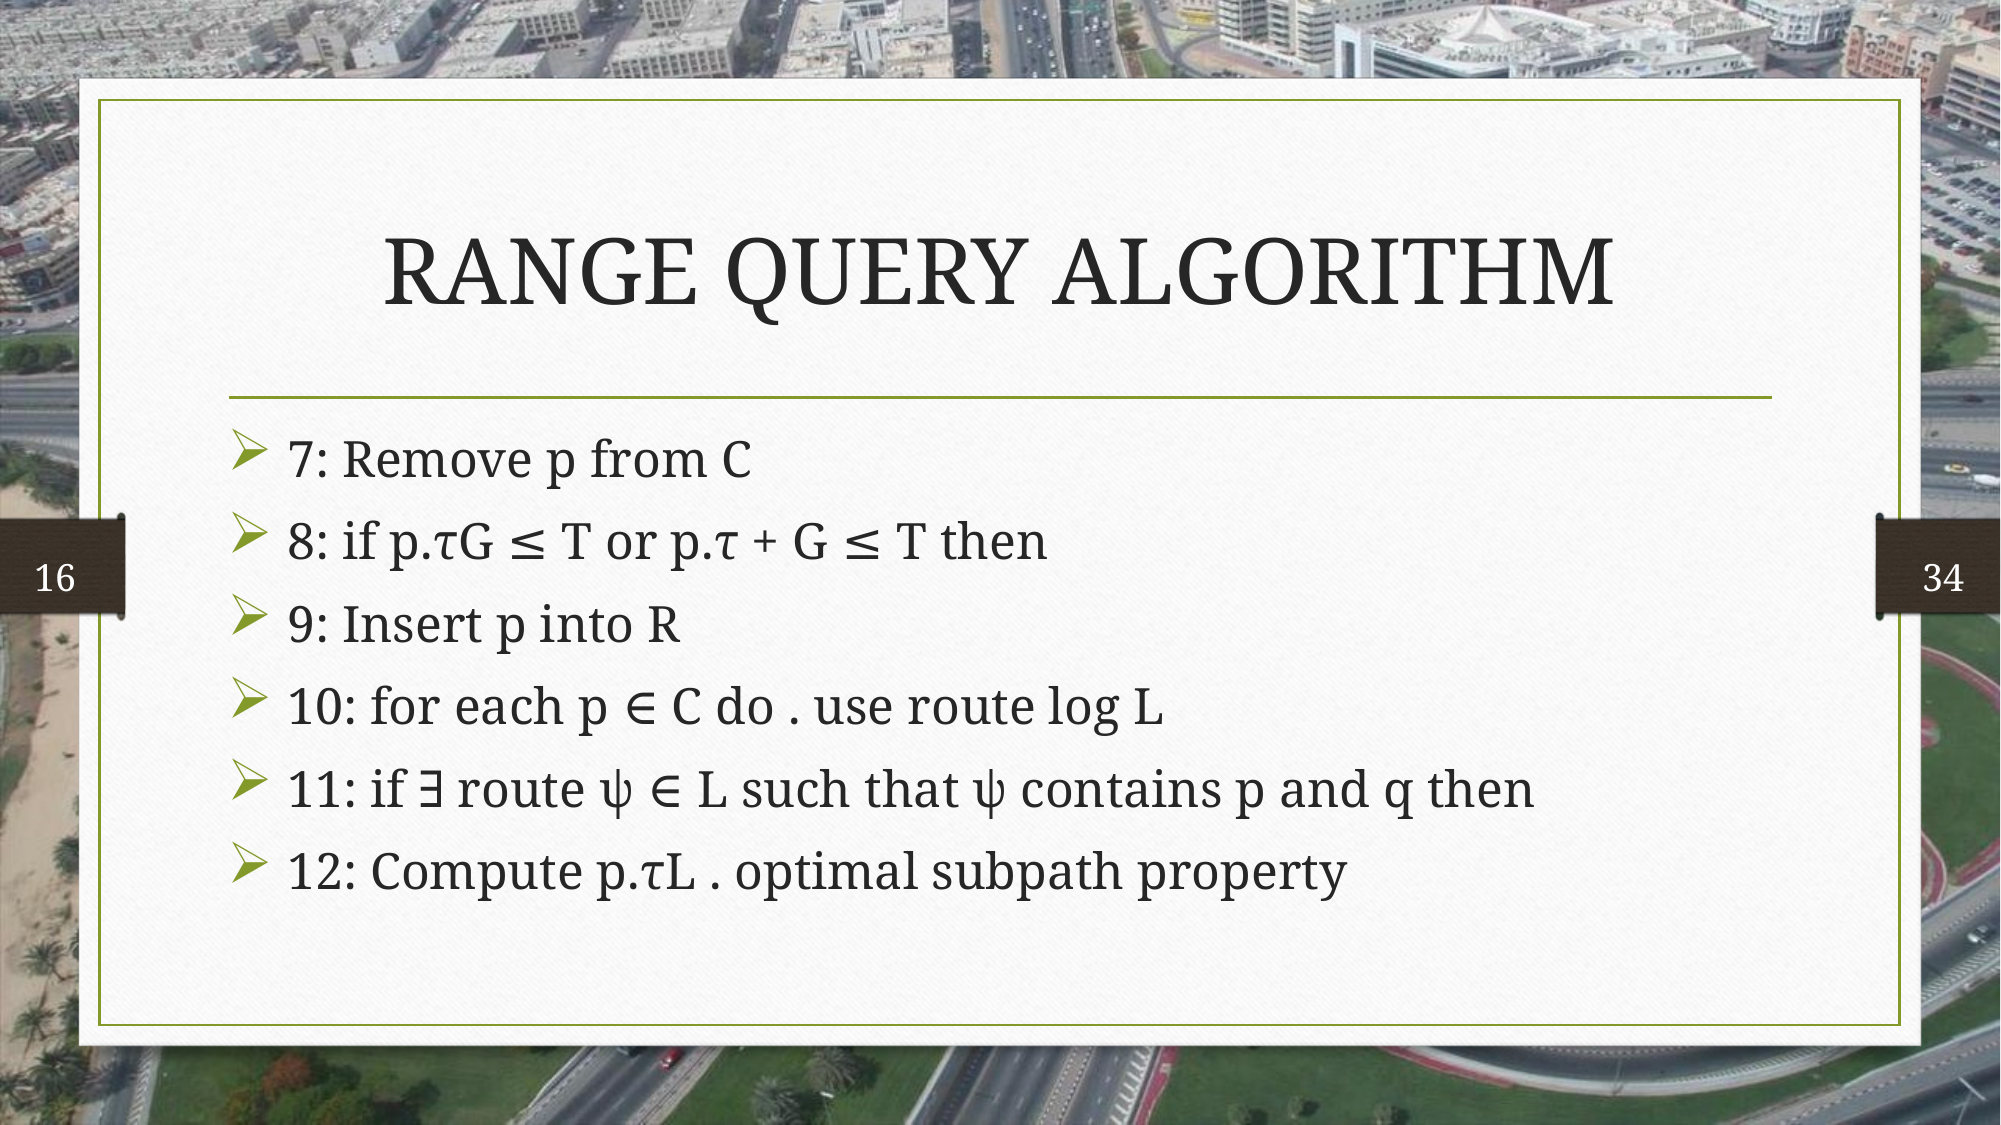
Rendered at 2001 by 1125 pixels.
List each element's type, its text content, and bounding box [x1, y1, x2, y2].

text_box 34 [1887, 546, 2000, 607]
title RANGE QUERY ALGORITHM [212, 161, 1788, 375]
text_box 16 [0, 546, 113, 607]
picture [0, 0, 2001, 1125]
list 7: Remove p from C 8: if p.τG ≤ T or p.τ + G ≤ T then 9: Insert p into R 10: for each p ∈ C do . use route log L 11: if ∃ route ψ ∈ L such that ψ contains p and q then 12: Compute p.τL . optimal subpath property [212, 419, 1788, 964]
